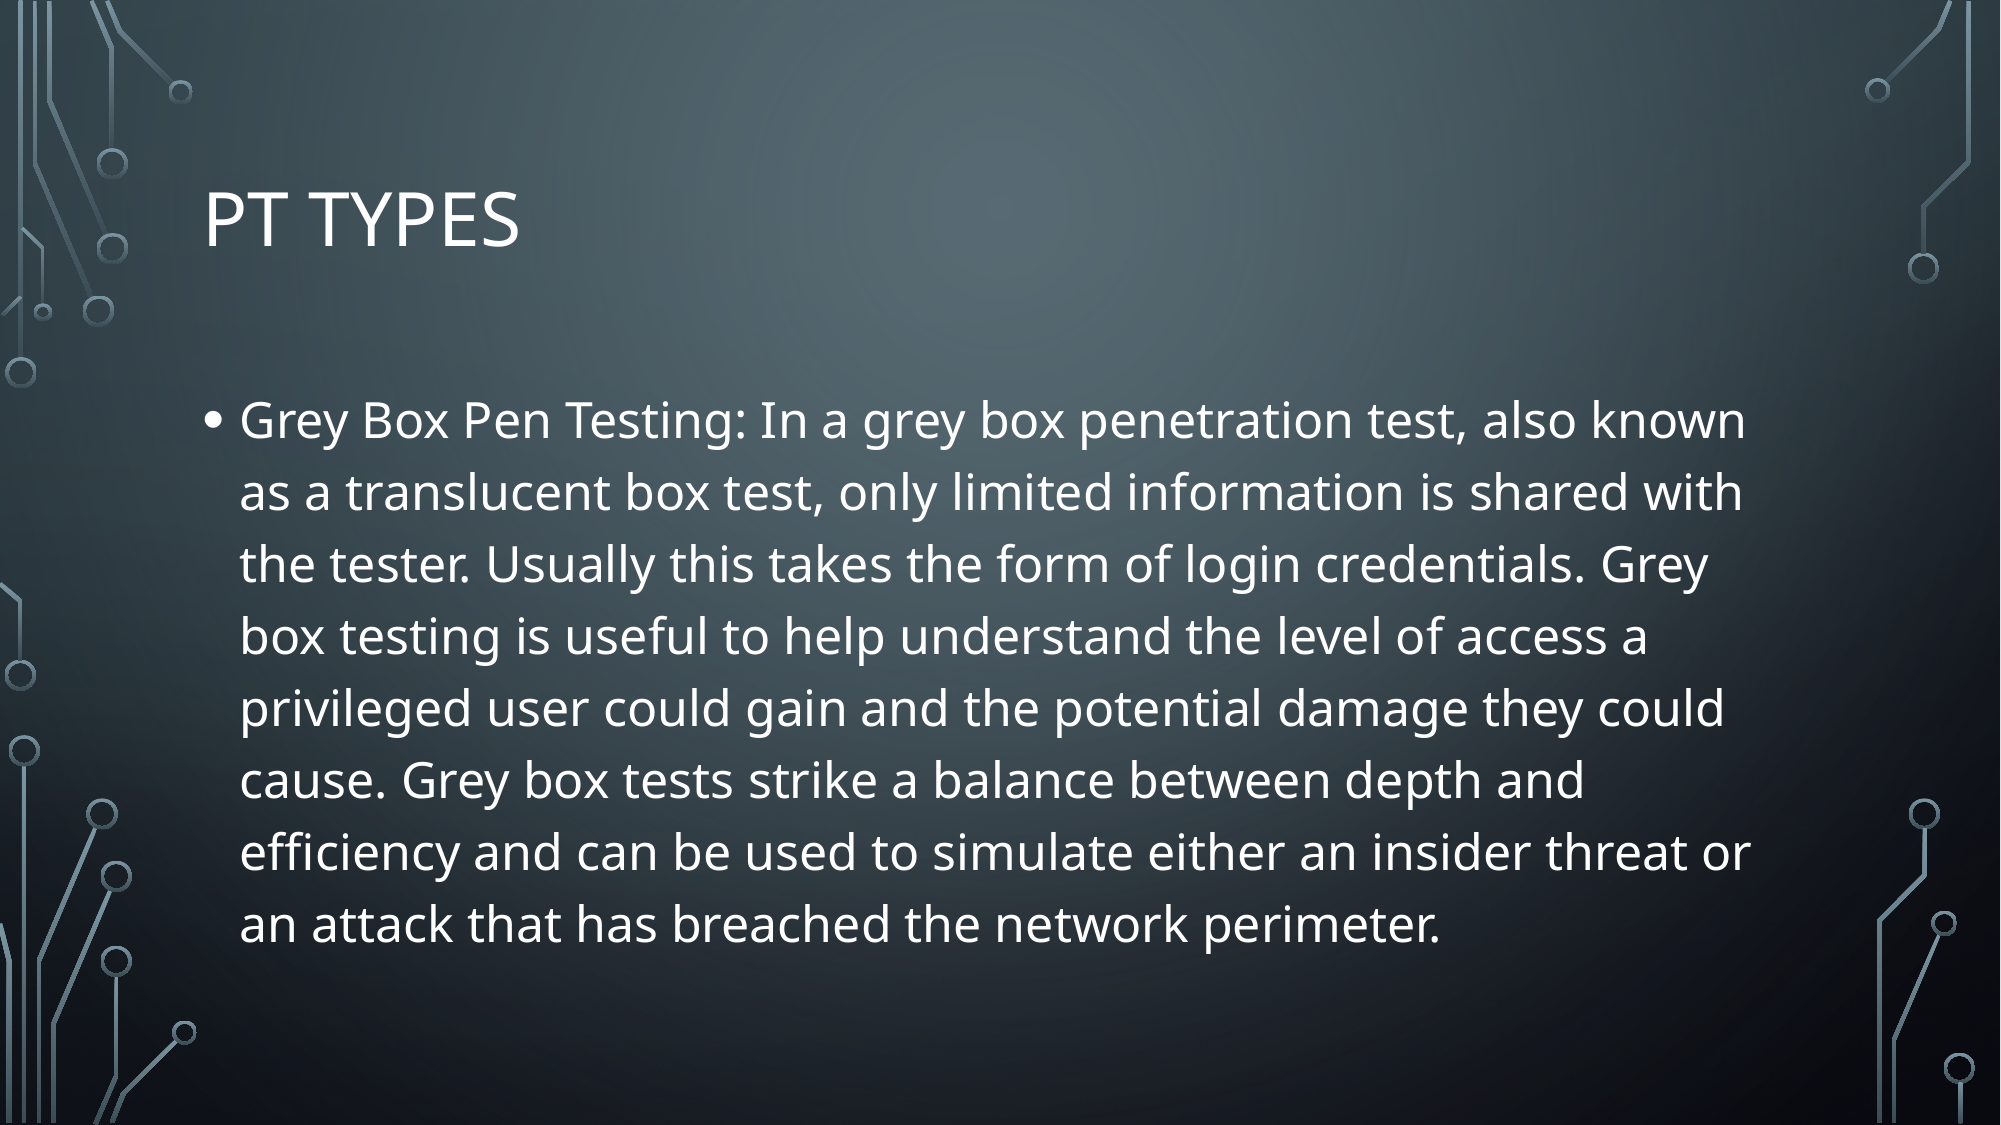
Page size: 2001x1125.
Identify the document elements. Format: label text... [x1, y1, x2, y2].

list Grey Box Pen Testing: In a grey box penetration test, also known as a translucent box test, only limited information is shared with the tester. Usually this takes the form of login credentials. Grey box testing is useful to help understand the level of access a privileged user could gain and the potential damage they could cause. Grey box tests strike a balance between depth and efficiency and can be used to simulate either an insider threat or an attack that has breached the network perimeter. [187, 369, 1813, 950]
title Pt types [187, 101, 1813, 344]
